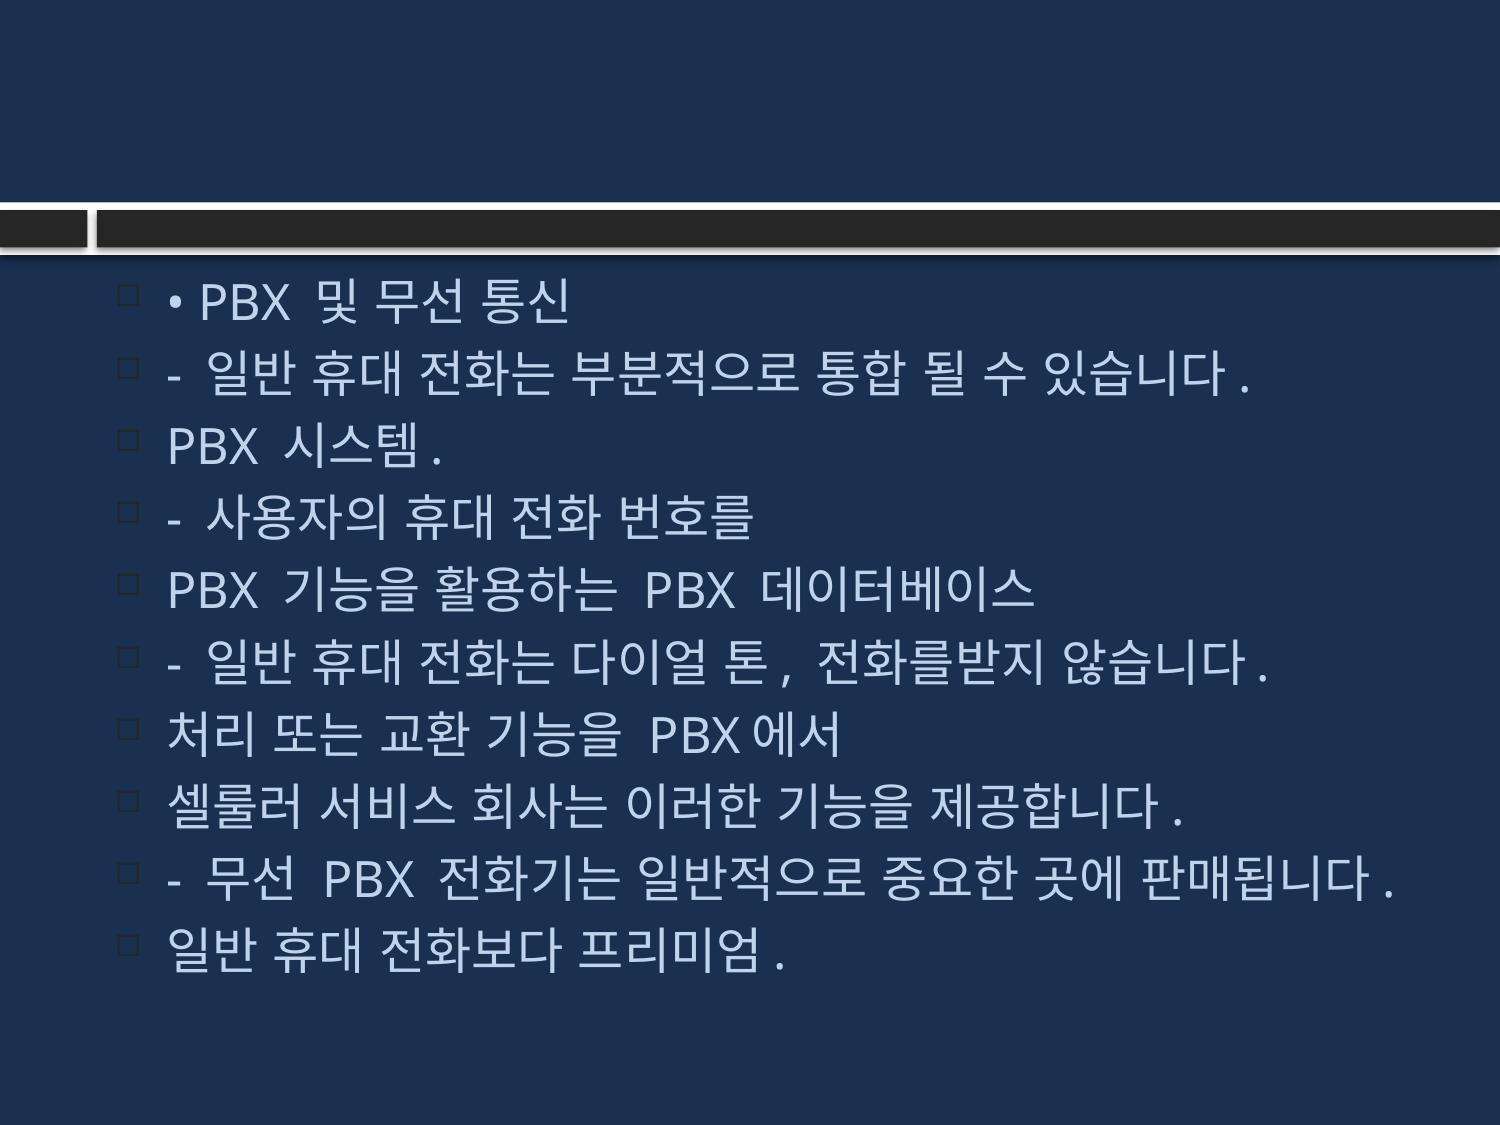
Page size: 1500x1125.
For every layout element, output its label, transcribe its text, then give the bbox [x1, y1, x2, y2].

list • PBX 및 무선 통신 - 일반 휴대 전화는 부분적으로 통합 될 수 있습니다. PBX 시스템. - 사용자의 휴대 전화 번호를 PBX 기능을 활용하는 PBX 데이터베이스 - 일반 휴대 전화는 다이얼 톤, 전화를받지 않습니다. 처리 또는 교환 기능을 PBX에서 셀룰러 서비스 회사는 이러한 기능을 제공합니다. - 무선 PBX 전화기는 일반적으로 중요한 곳에 판매됩니다. 일반 휴대 전화보다 프리미엄. [100, 262, 1438, 1000]
